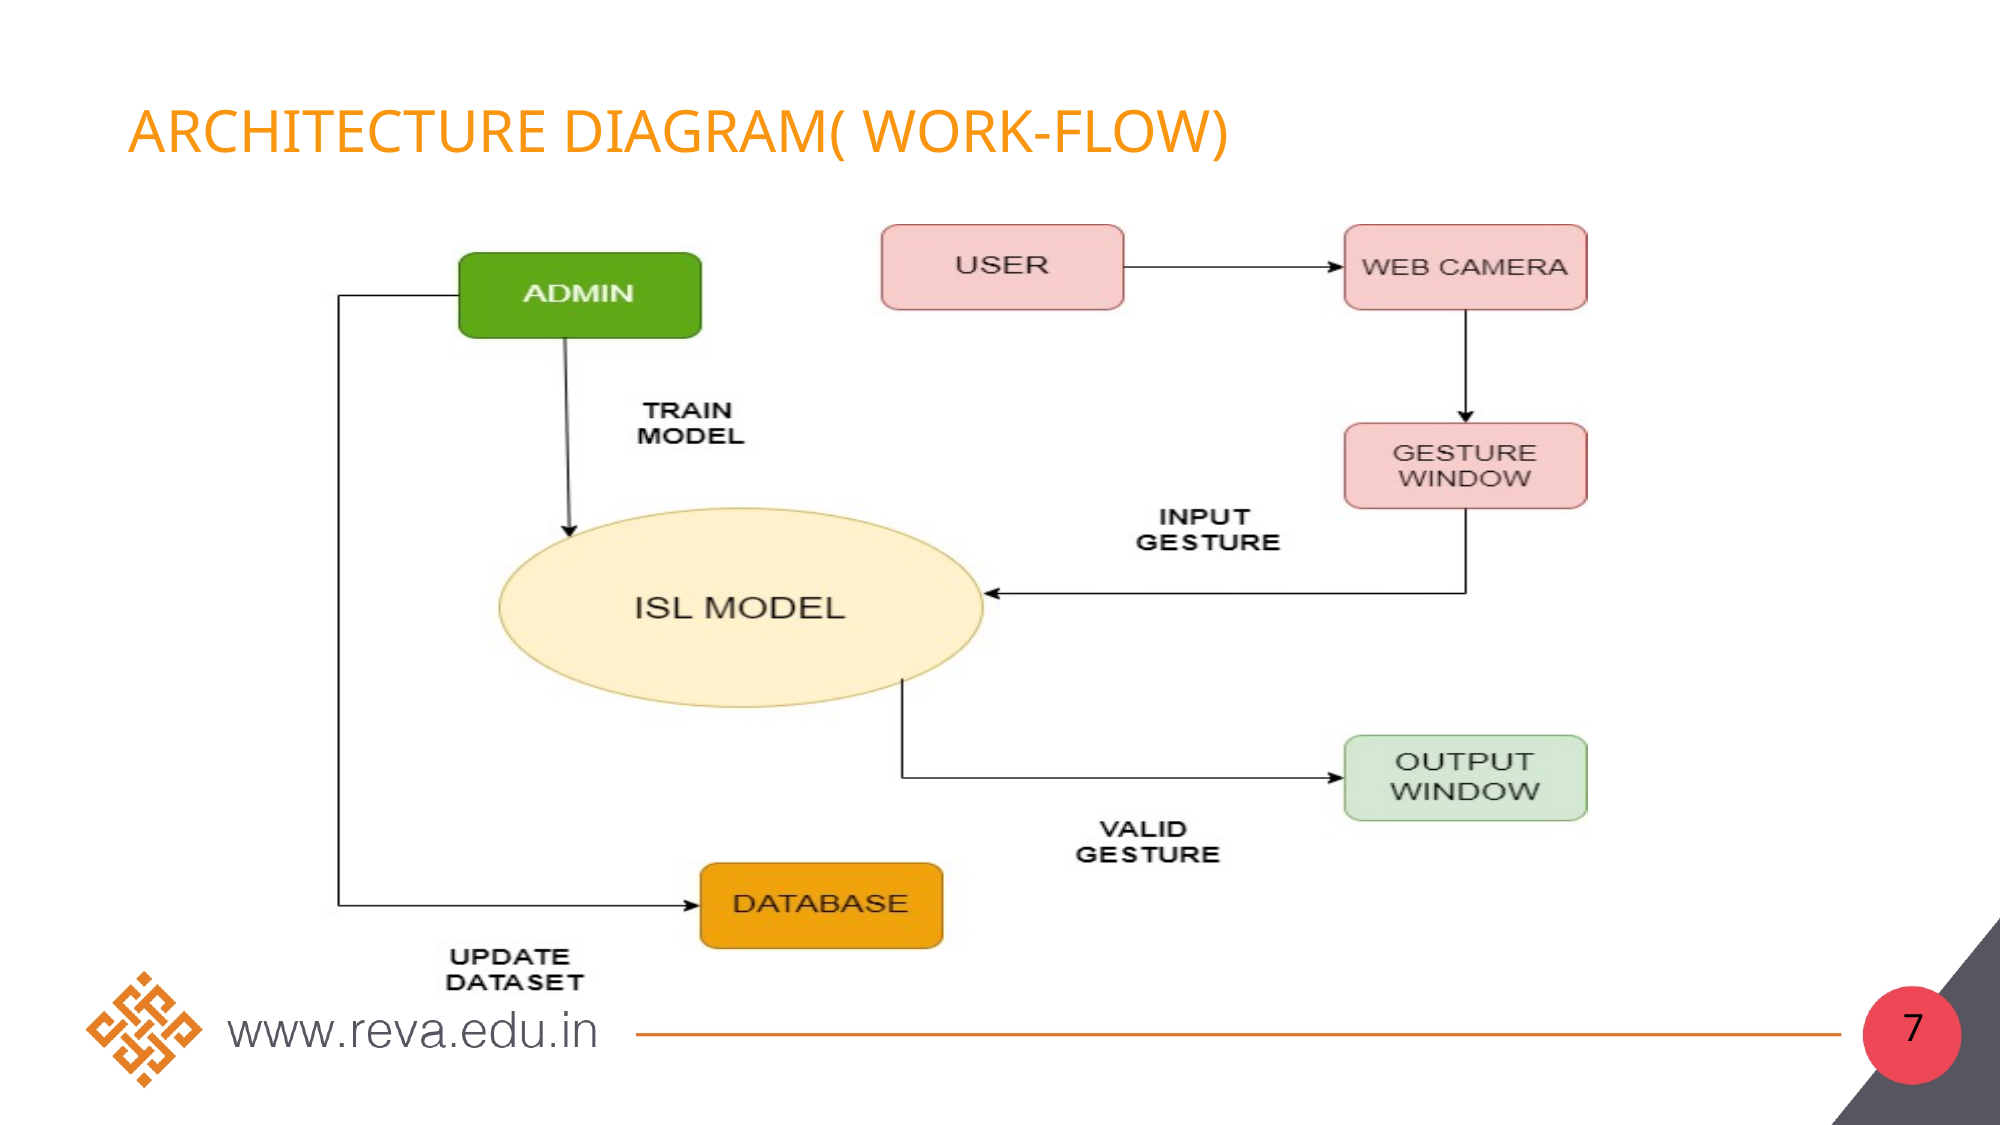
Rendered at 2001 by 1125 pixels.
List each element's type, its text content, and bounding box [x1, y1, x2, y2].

picture [0, 0, 2000, 1125]
title Architecture Diagram( Work-flow) [114, 64, 1325, 203]
slide_number 7 [1864, 999, 1963, 1060]
